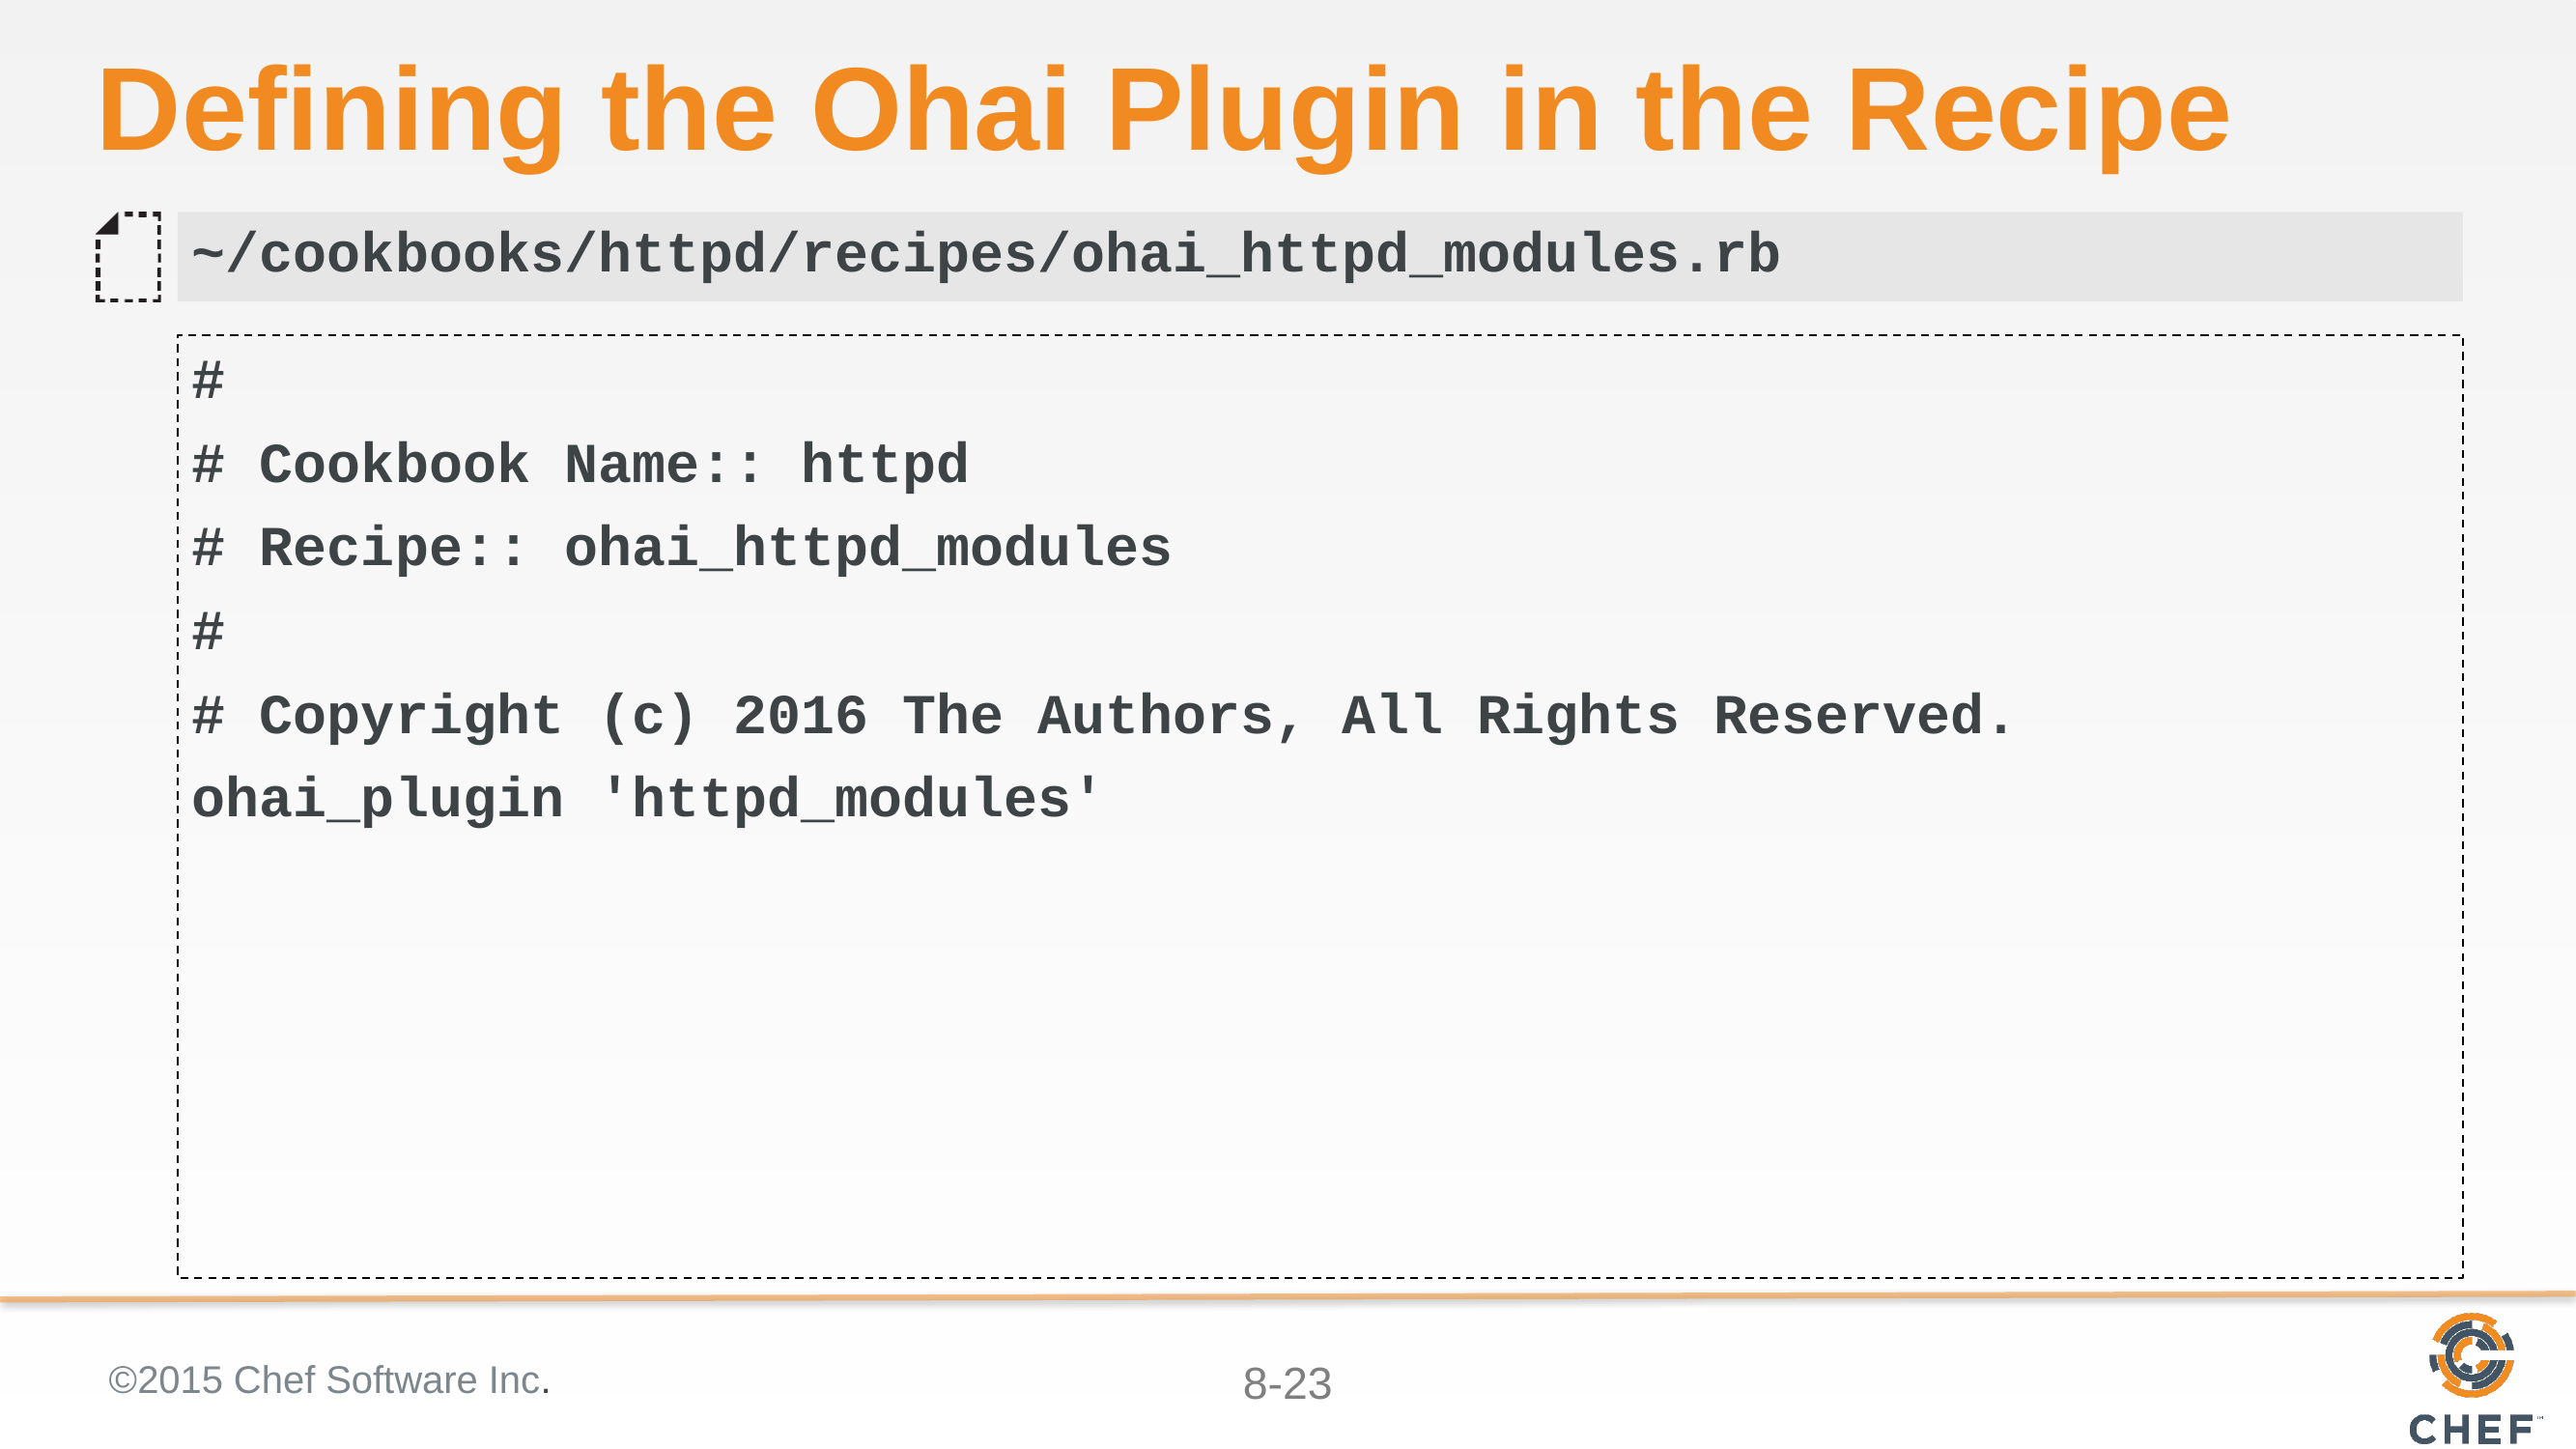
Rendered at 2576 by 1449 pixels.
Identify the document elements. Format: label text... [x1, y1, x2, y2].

title Defining the Ohai Plugin in the Recipe [96, 48, 2463, 180]
picture [2399, 1297, 2551, 1449]
list ~/cookbooks/httpd/recipes/ohai_httpd_modules.rb [177, 212, 2463, 302]
list # # Cookbook Name:: httpd # Recipe:: ohai_httpd_modules # # Copyright (c) 2016 The Authors, All Rights Reserved. ohai_plugin 'httpd_modules' [177, 334, 2464, 1279]
